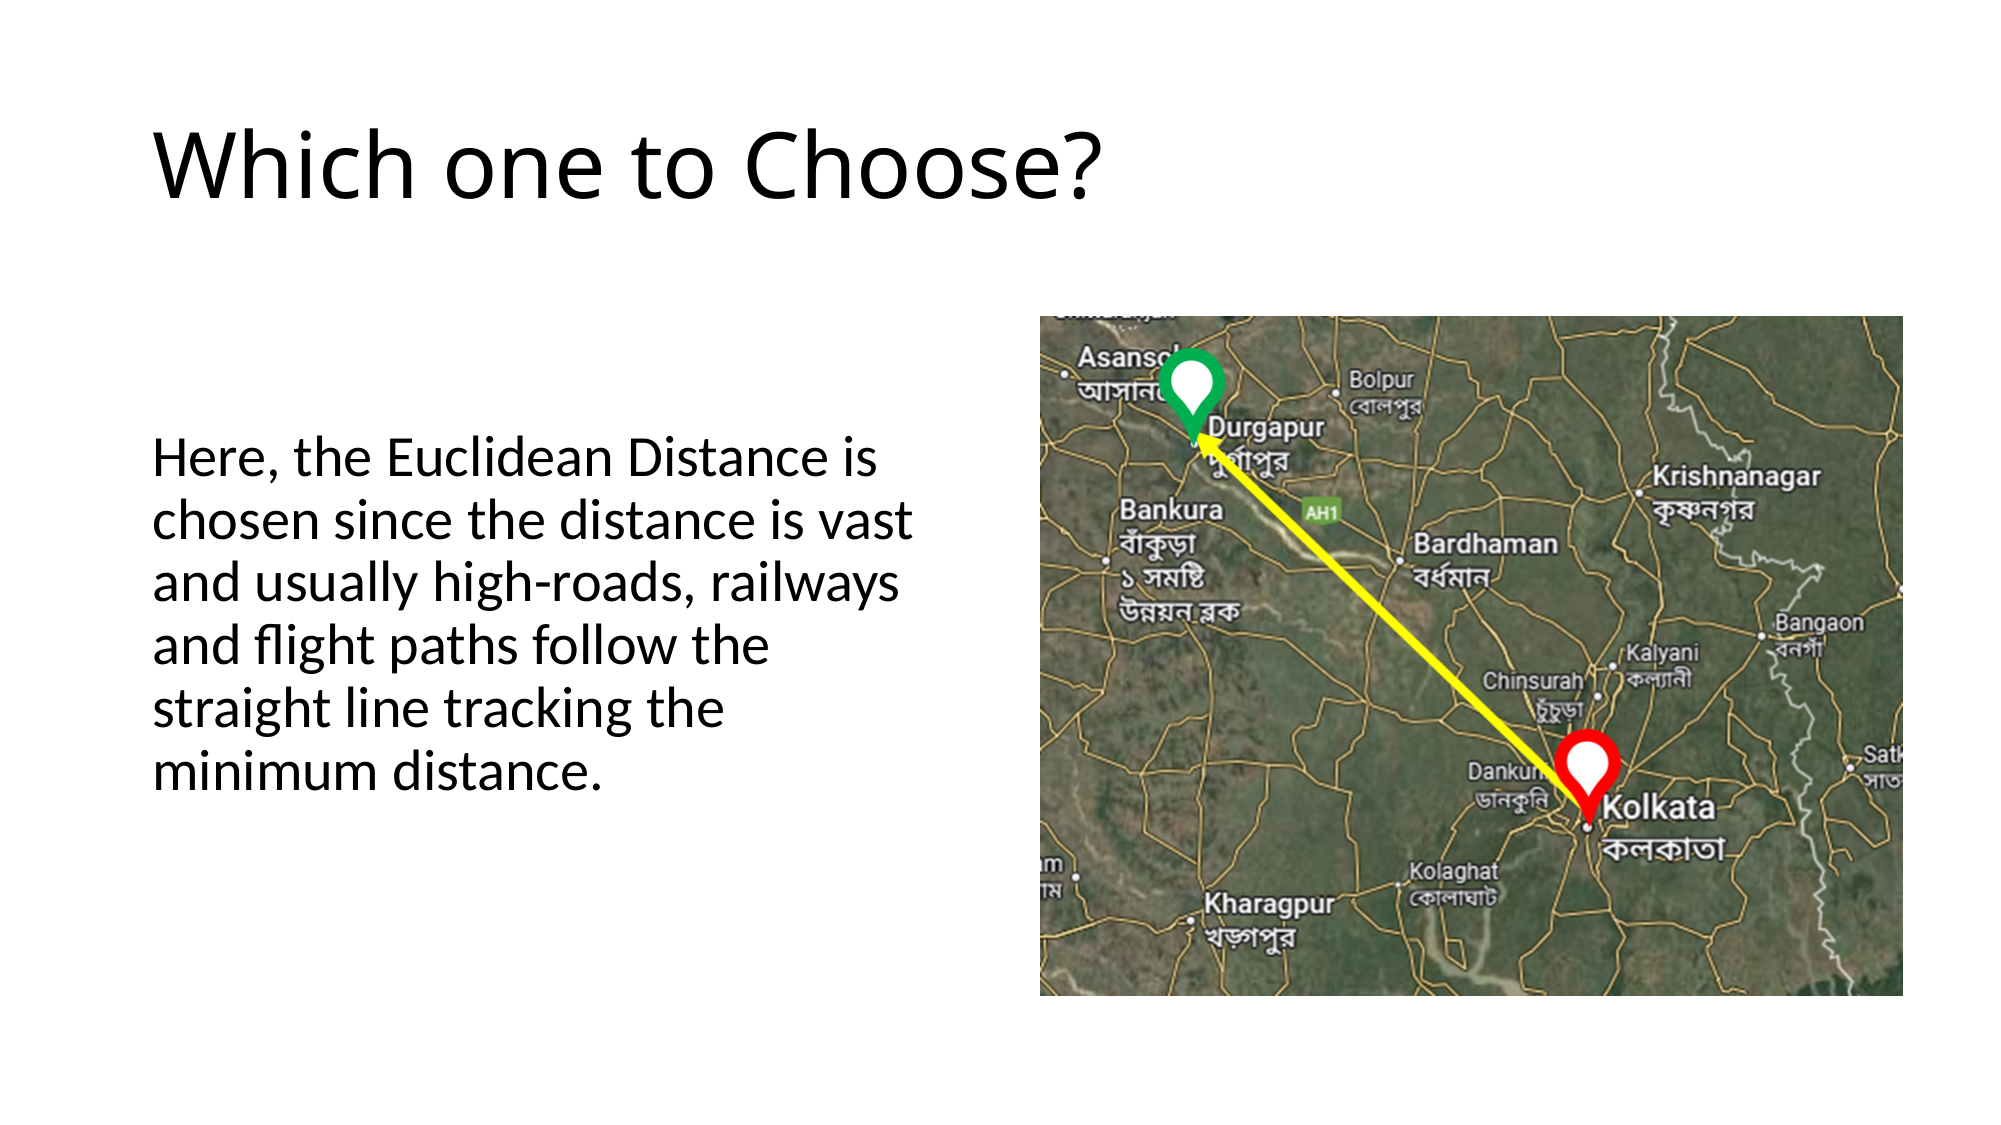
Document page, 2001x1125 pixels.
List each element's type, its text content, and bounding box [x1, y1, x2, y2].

picture [1040, 316, 1903, 996]
title Which one to Choose? [137, 59, 1863, 278]
text_box Here, the Euclidean Distance is chosen since the distance is vast and usually high-roads, railways and flight paths follow the straight line tracking the minimum distance. [137, 299, 960, 1014]
